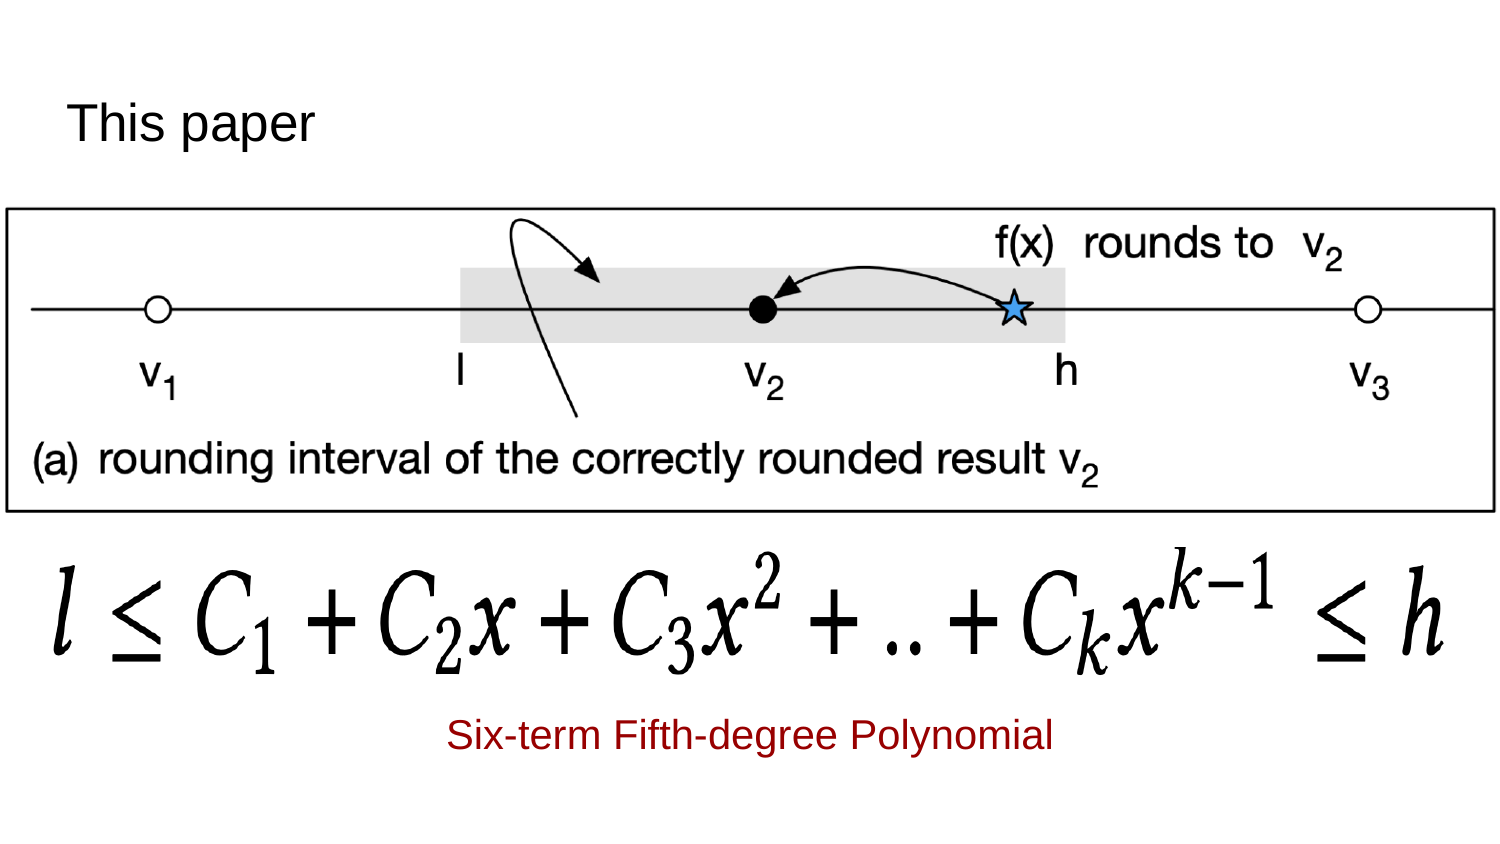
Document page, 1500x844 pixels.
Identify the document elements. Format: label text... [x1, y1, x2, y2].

picture [24, 542, 1476, 694]
title This paper [51, 72, 1449, 167]
text_box Six-term Fifth-degree Polynomial [323, 700, 1177, 773]
picture [0, 199, 1500, 519]
